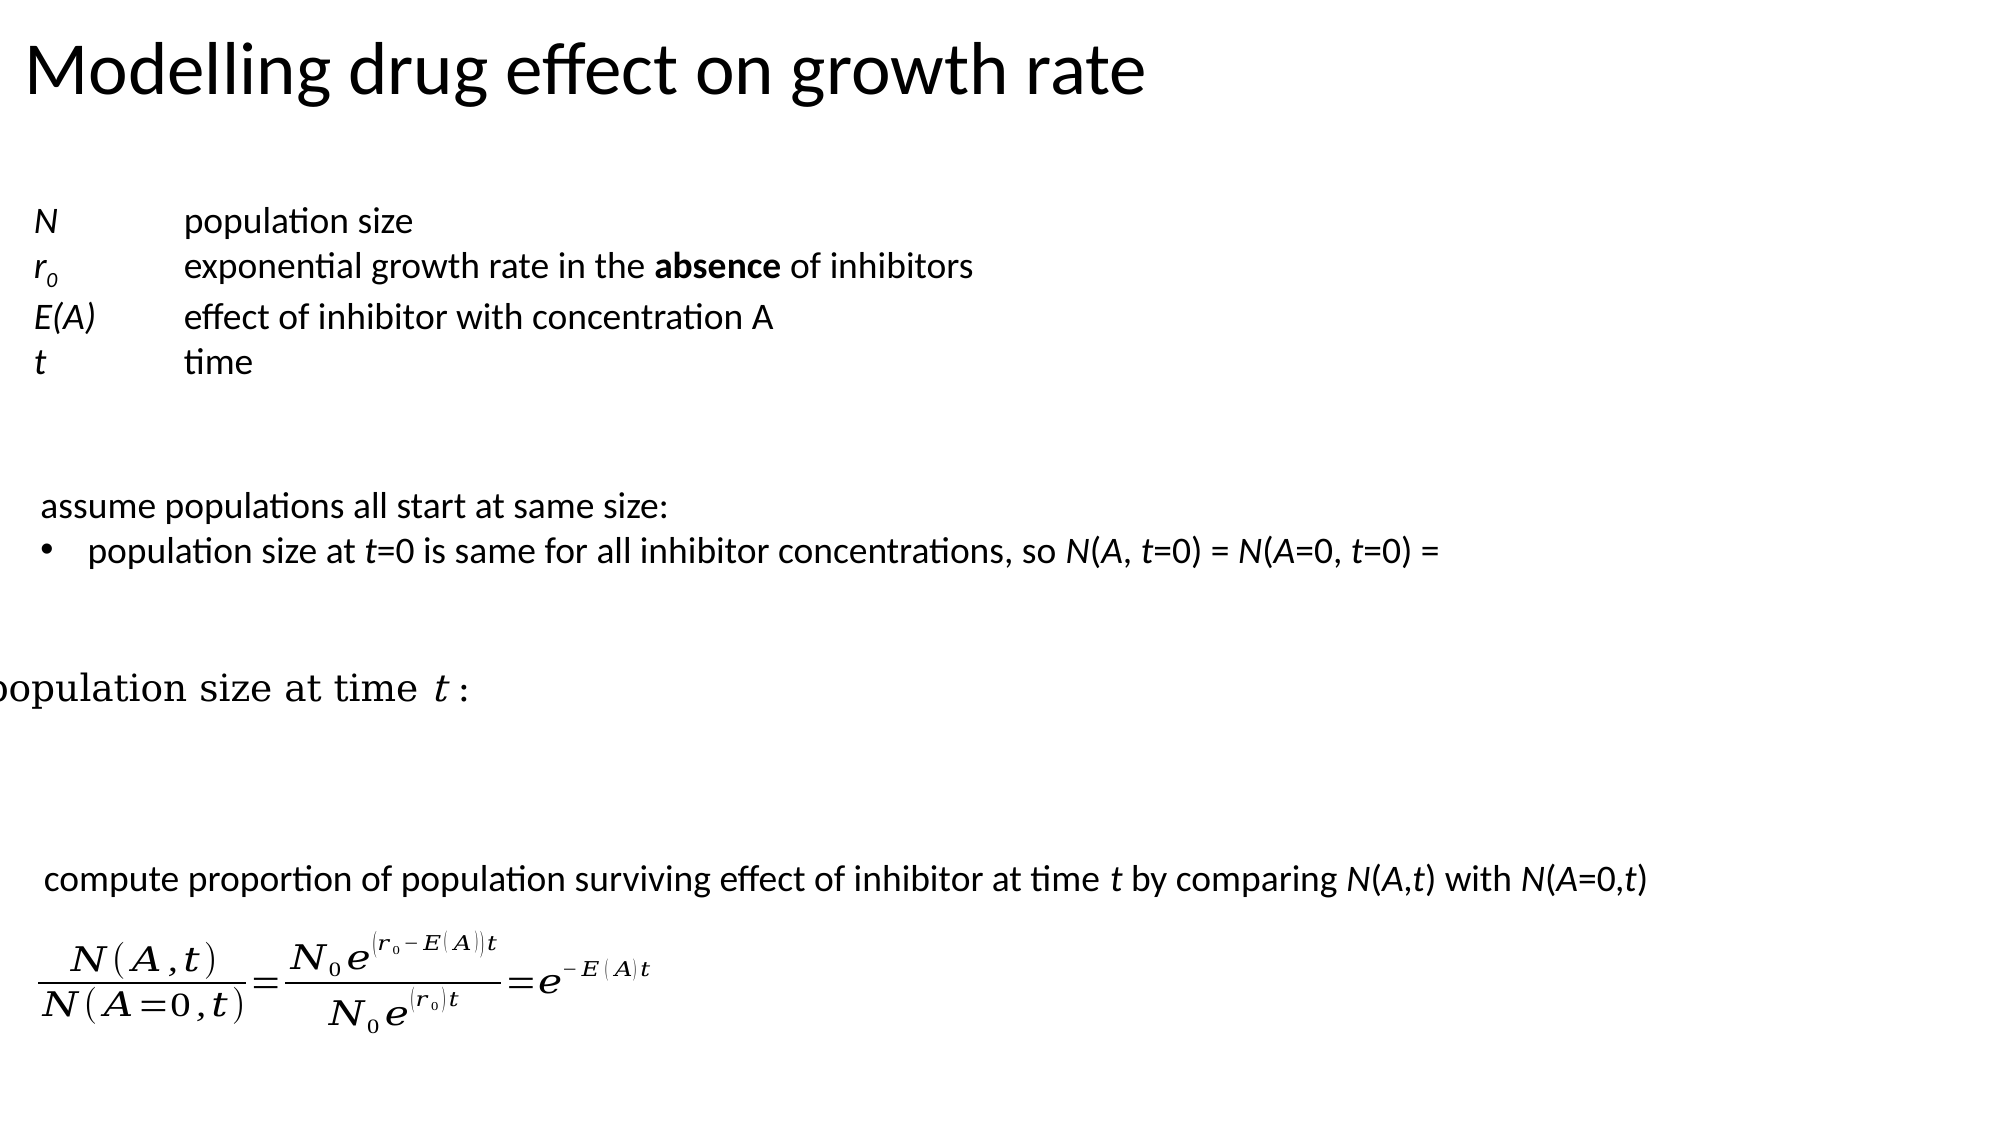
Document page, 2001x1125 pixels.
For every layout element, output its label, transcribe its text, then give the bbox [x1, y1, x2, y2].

text_box N population size r0 exponential growth rate in the absence of inhibitors E(A) effect of inhibitor with concentration A t time [18, 188, 989, 390]
text_box compute proportion of population surviving effect of inhibitor at time t by comparing N(A,t) with N(A=0,t) [29, 847, 1672, 907]
text_box Modelling drug effect on growth rate [10, 12, 1163, 118]
